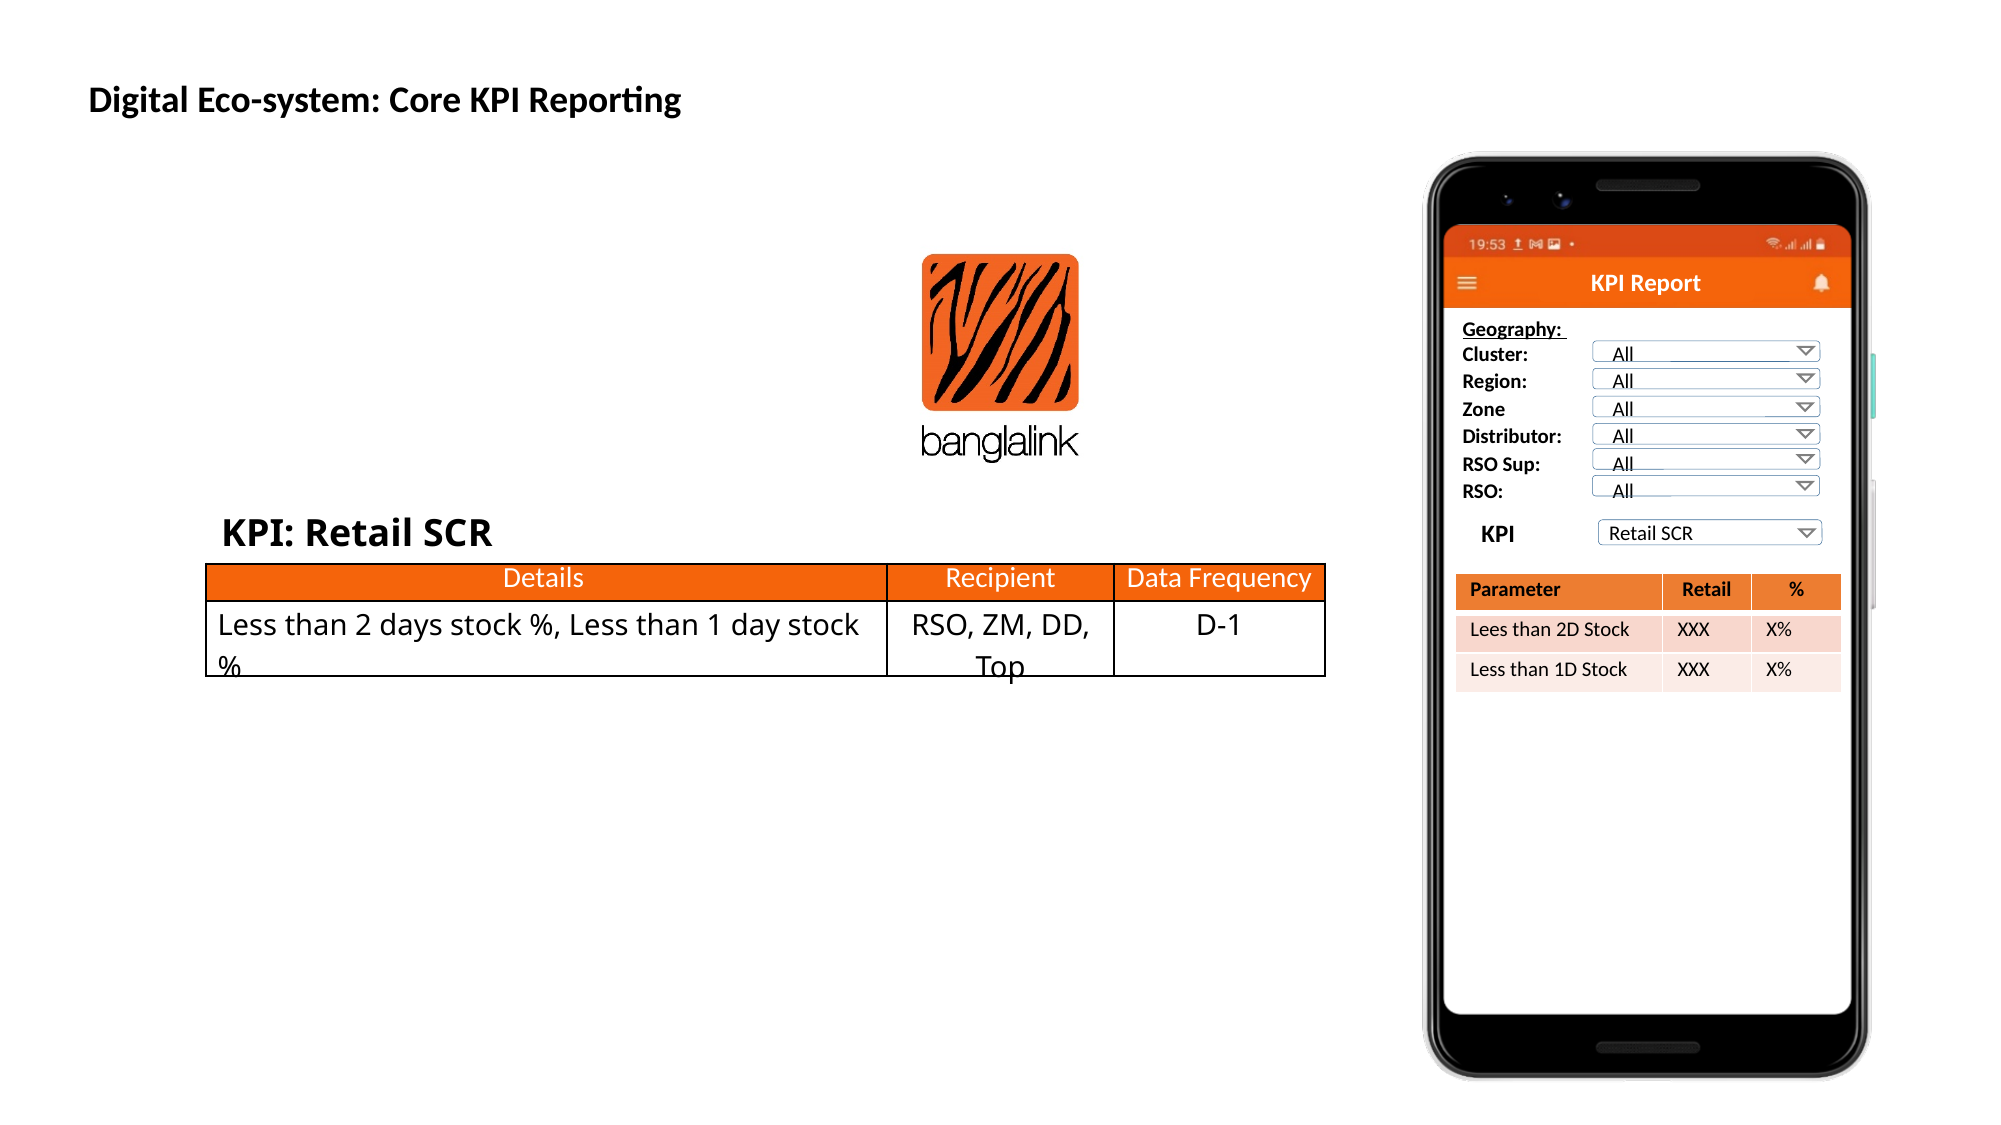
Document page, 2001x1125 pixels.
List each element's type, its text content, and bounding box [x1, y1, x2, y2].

picture [876, 223, 1124, 488]
table_header Data Frequency [1115, 565, 1324, 600]
table_header Details [207, 565, 886, 600]
text_box Digital Eco-system: Core KPI Reporting [73, 67, 1074, 128]
text_box KPI: Retail SCR [206, 501, 811, 562]
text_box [1445, 305, 1860, 513]
table_cell RSO, ZM, DD, Top [888, 602, 1113, 675]
picture [1406, 137, 1889, 1102]
table_header Recipient [888, 565, 1113, 600]
table_cell D-1 [1115, 602, 1324, 675]
table_cell Less than 2 days stock %, Less than 1 day stock % [207, 602, 886, 675]
